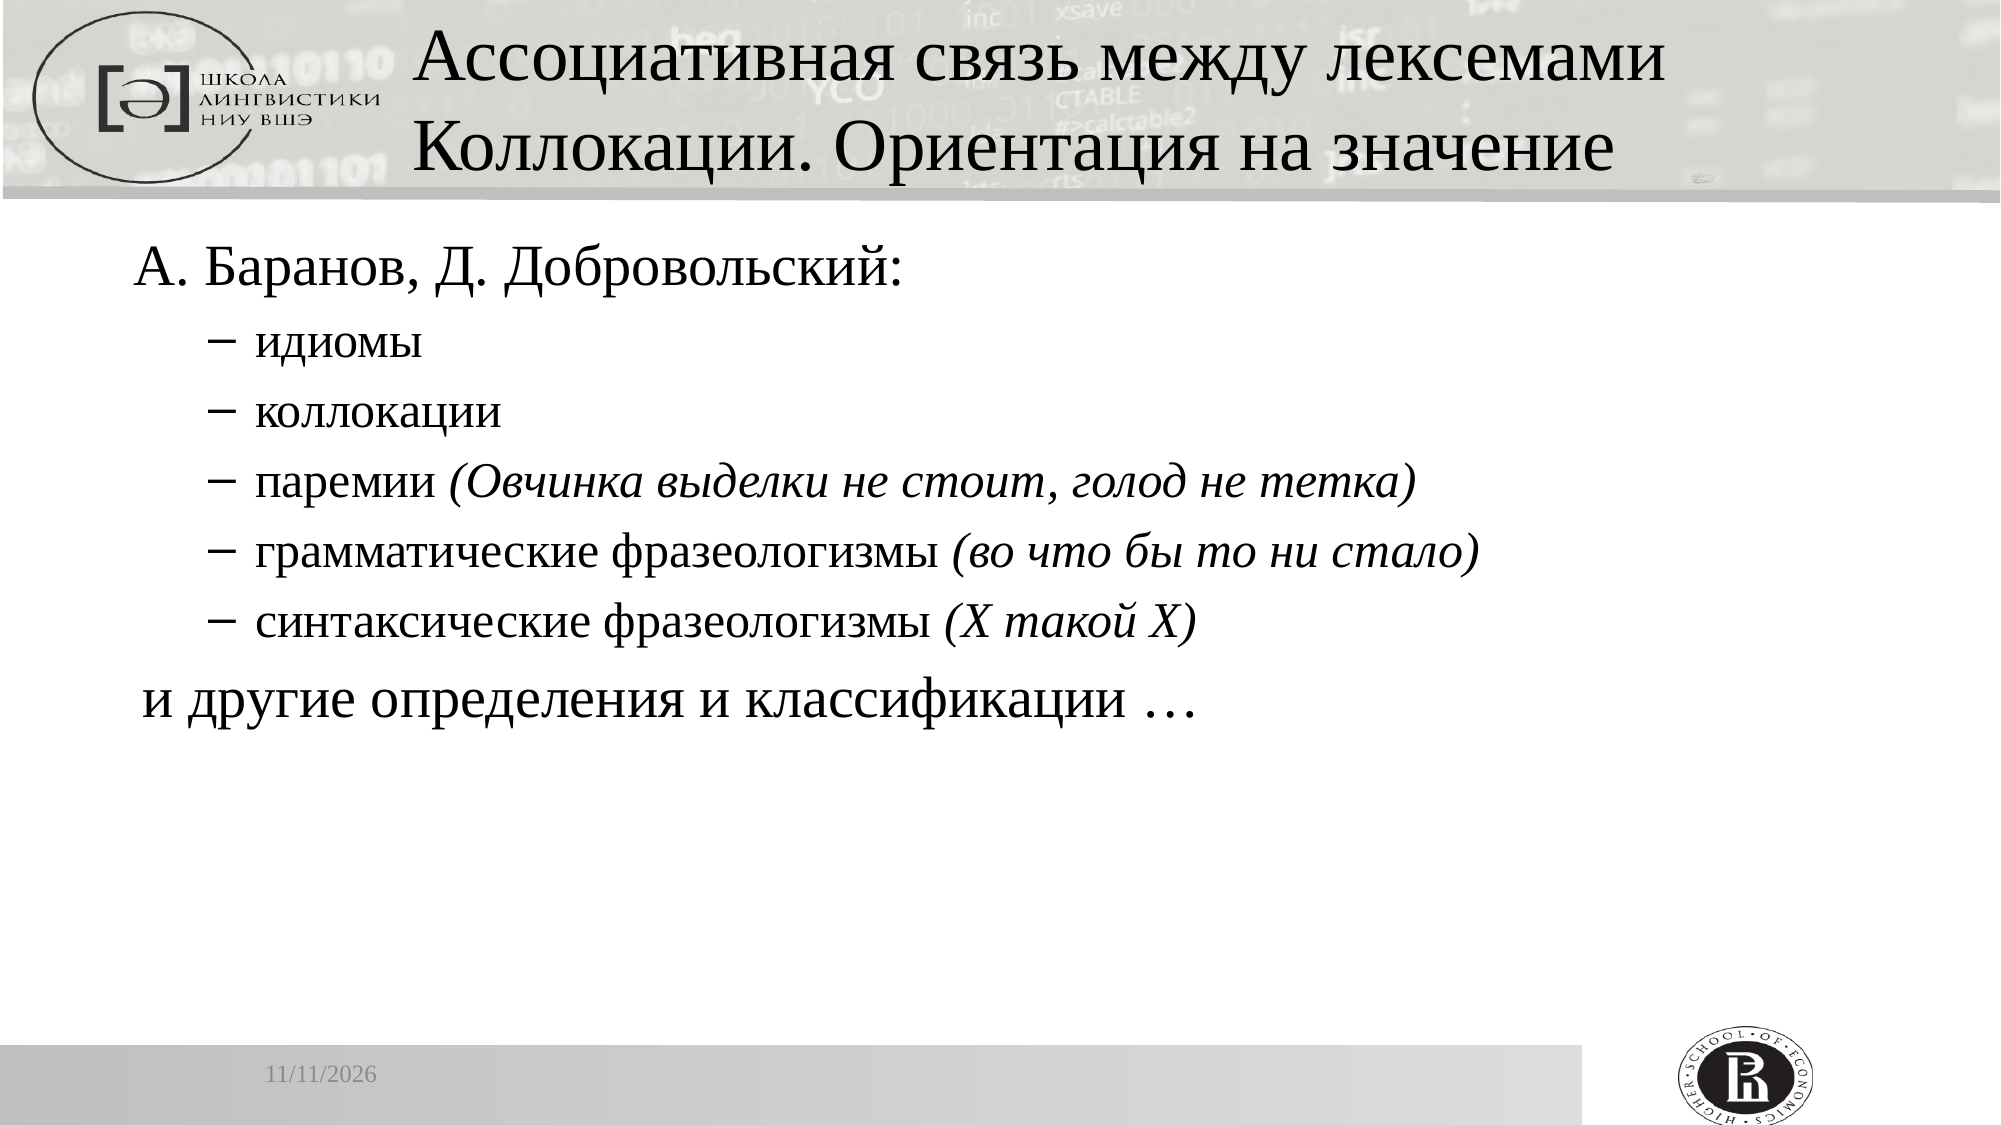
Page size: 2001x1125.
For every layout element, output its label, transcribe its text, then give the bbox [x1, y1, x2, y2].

text_box Ассоциативная связь между лексемами Коллокации. Ориентация на значение [397, 19, 1804, 173]
picture [27, 7, 380, 187]
picture [1678, 1026, 1813, 1125]
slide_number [249, 1042, 600, 1103]
list А. Баранов, Д. Добровольский: идиомы коллокации паремии (Овчинка выделки не стоит, голод не тетка) грамматические фразеологизмы (во что бы то ни стало) синтаксические фразеологизмы (X такой X) и другие определения и классификации … [118, 220, 1867, 976]
